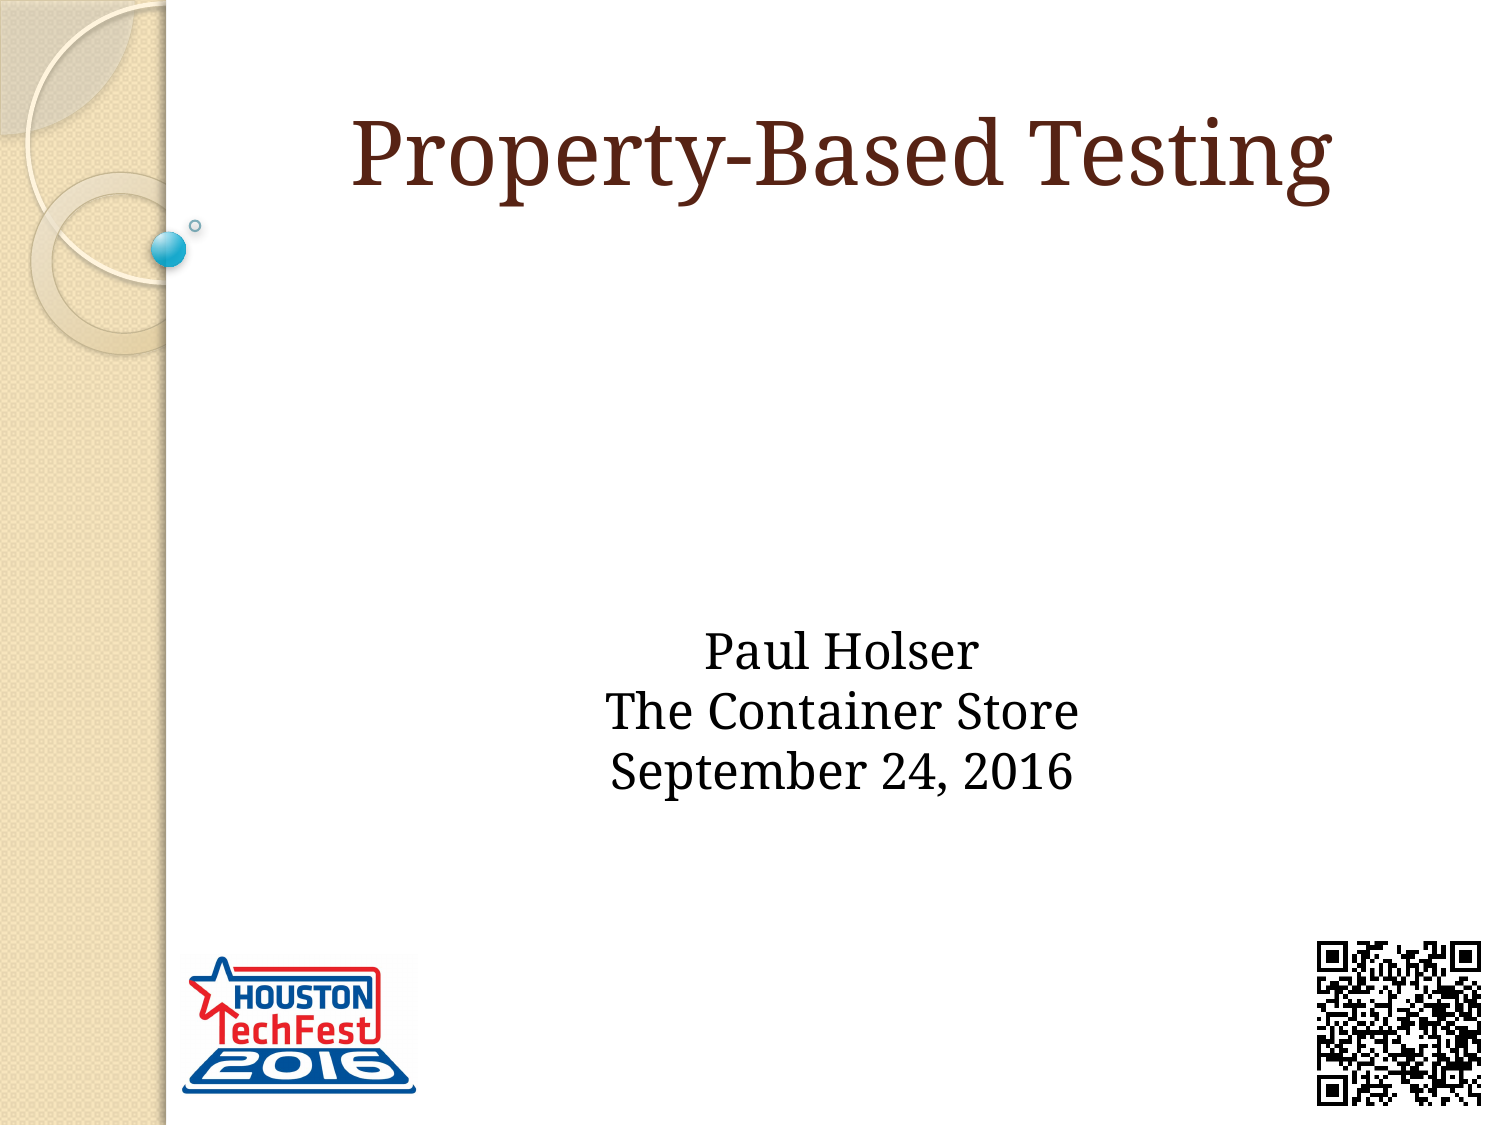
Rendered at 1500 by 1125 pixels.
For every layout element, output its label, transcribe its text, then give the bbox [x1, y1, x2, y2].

picture [1310, 934, 1488, 1113]
title Property-Based Testing [234, 59, 1450, 211]
text_box Paul Holser The Container Store September 24, 2016 [553, 612, 1132, 808]
picture [180, 954, 418, 1096]
